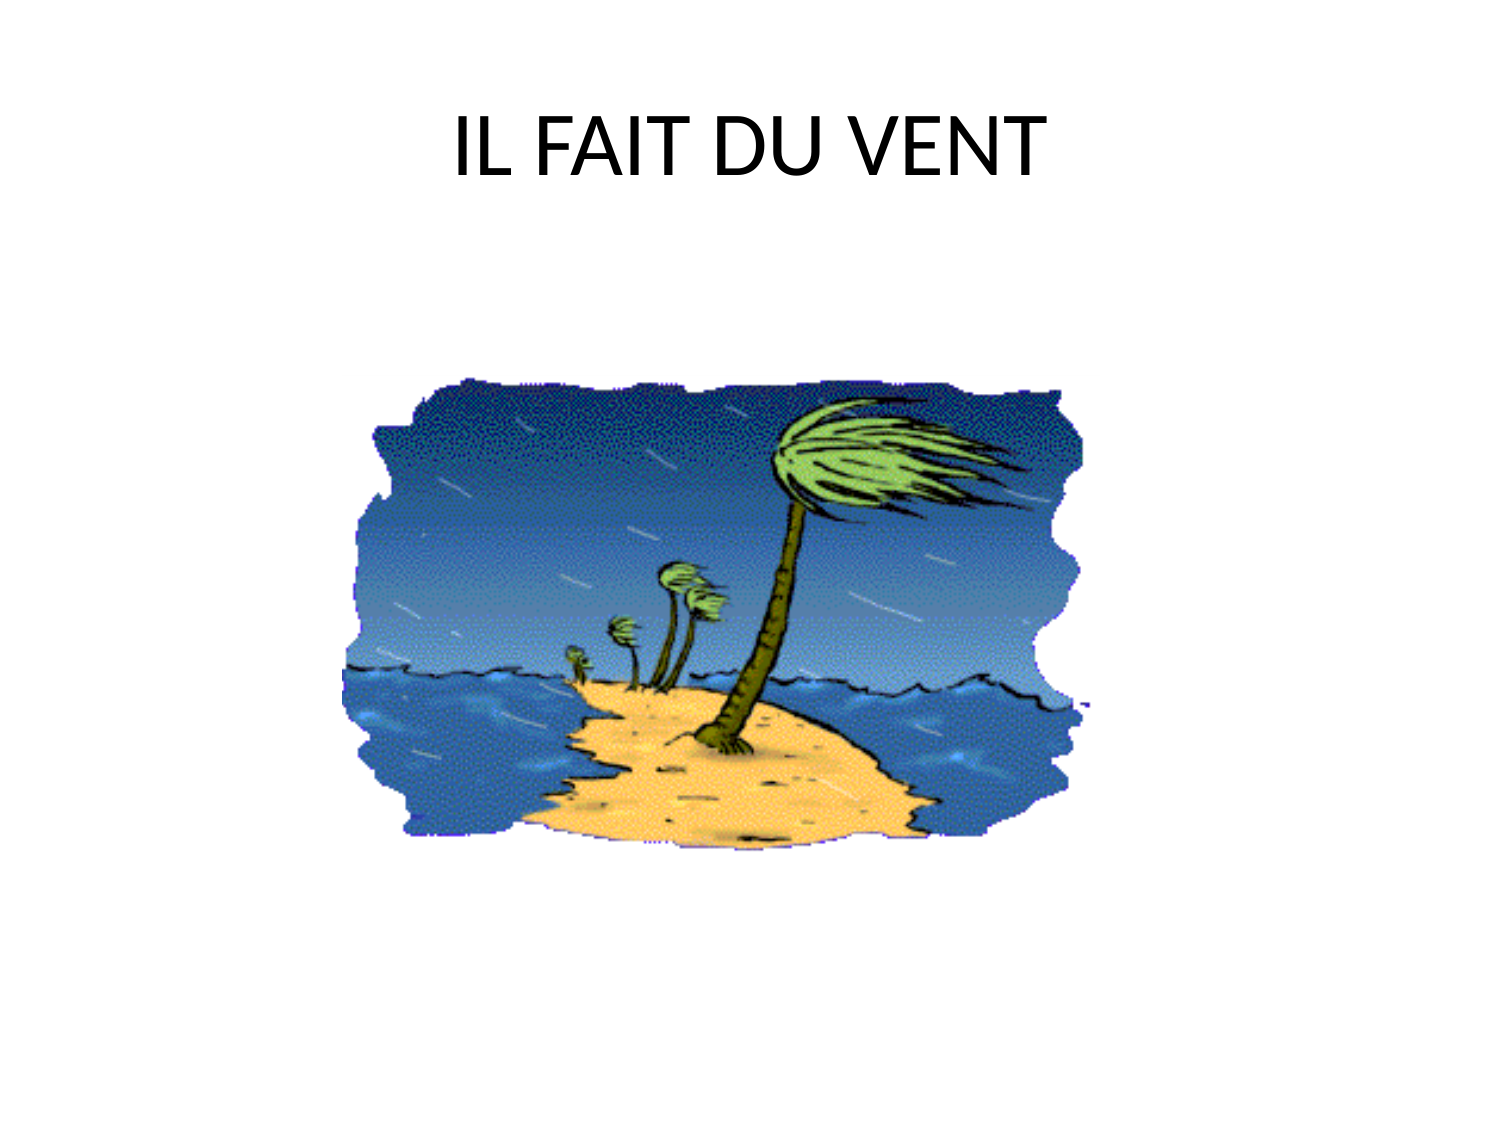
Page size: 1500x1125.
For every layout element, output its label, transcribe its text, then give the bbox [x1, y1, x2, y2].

title IL FAIT DU VENT [75, 45, 1425, 233]
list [342, 374, 1100, 856]
